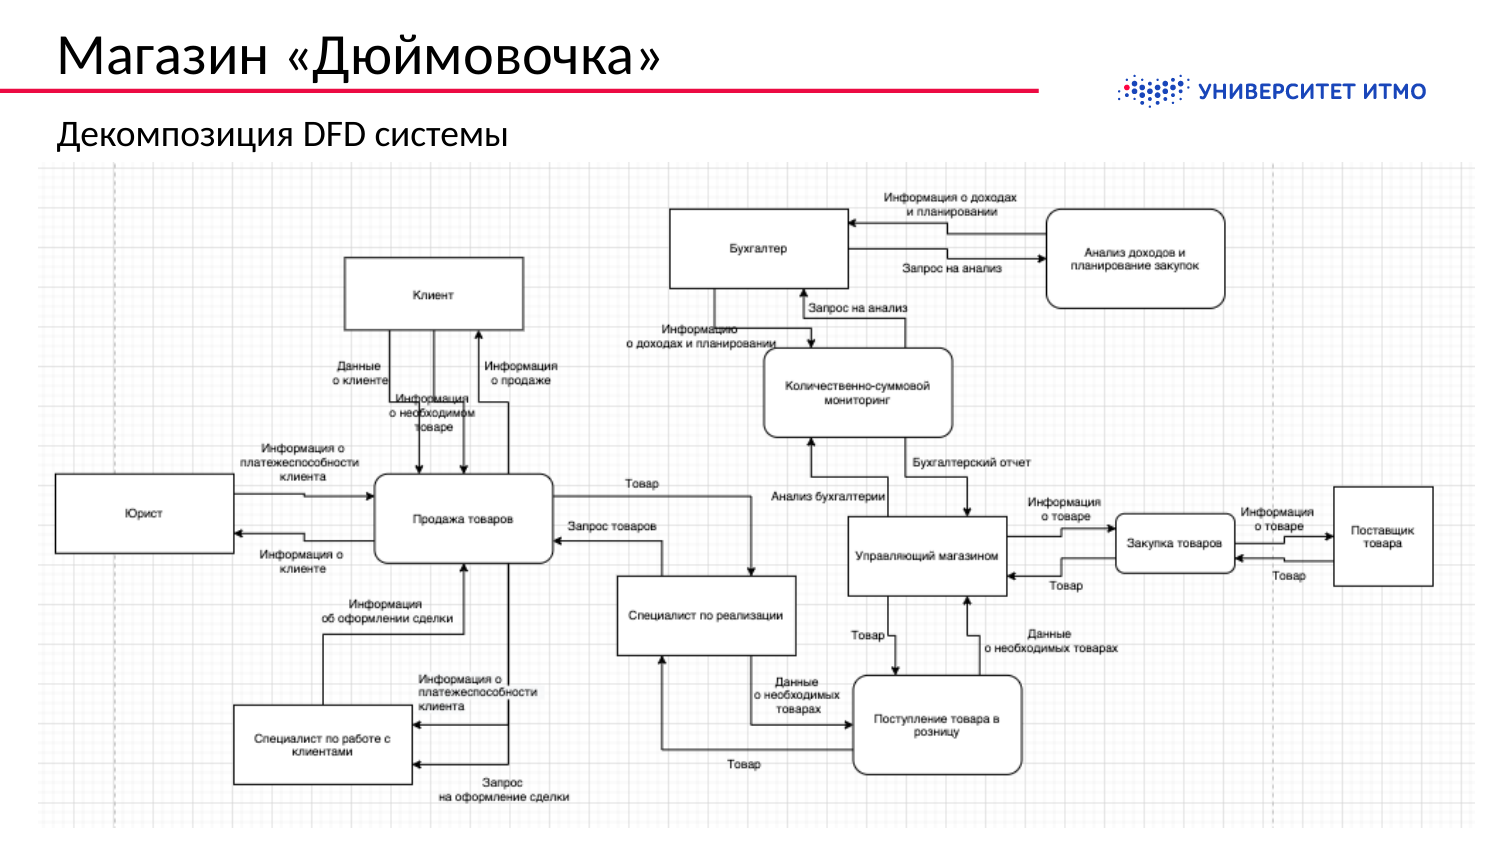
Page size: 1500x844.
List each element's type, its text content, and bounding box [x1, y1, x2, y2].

text_box Магазин «Дюймовочка» [41, 8, 680, 94]
text_box Декомпозиция DFD системы [41, 101, 525, 160]
picture [0, 0, 1500, 844]
